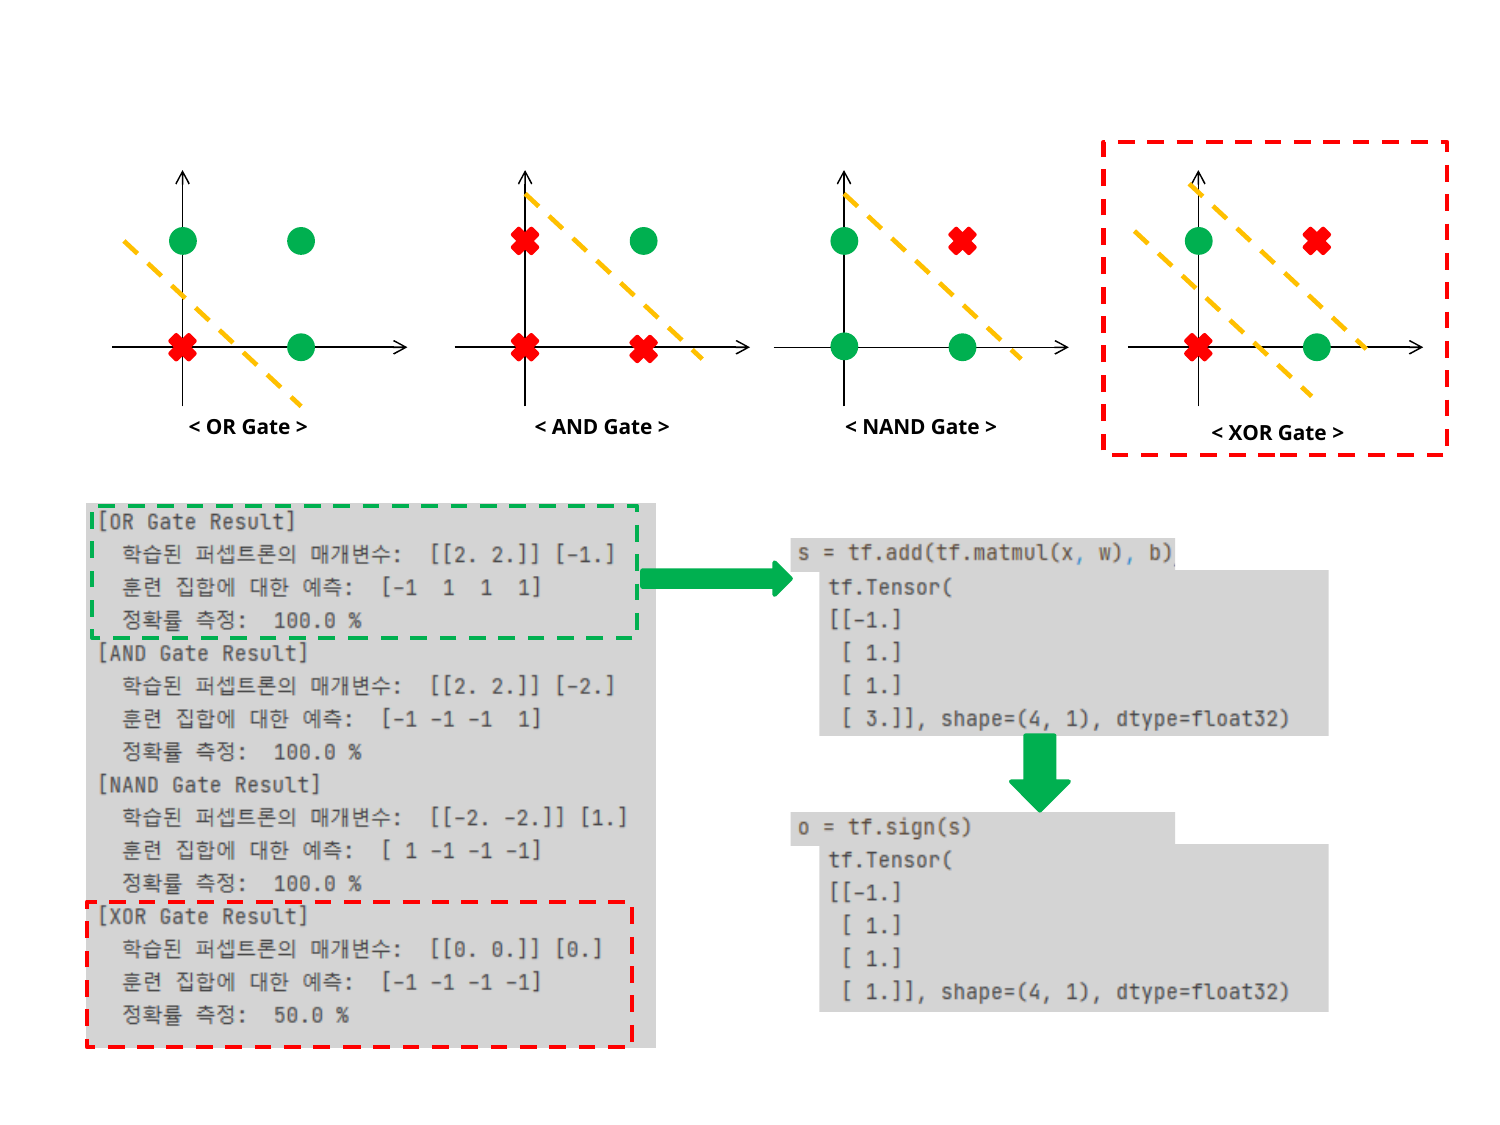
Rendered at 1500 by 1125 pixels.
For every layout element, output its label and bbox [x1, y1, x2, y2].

text_box [111, 169, 408, 447]
text_box [454, 169, 751, 447]
picture [790, 812, 1330, 1012]
text_box [1127, 169, 1424, 453]
picture [790, 538, 1330, 736]
text_box [661, 560, 793, 597]
text_box [1009, 744, 1071, 811]
text_box [773, 169, 1070, 447]
picture [86, 503, 656, 1048]
text_box [1101, 140, 1449, 457]
